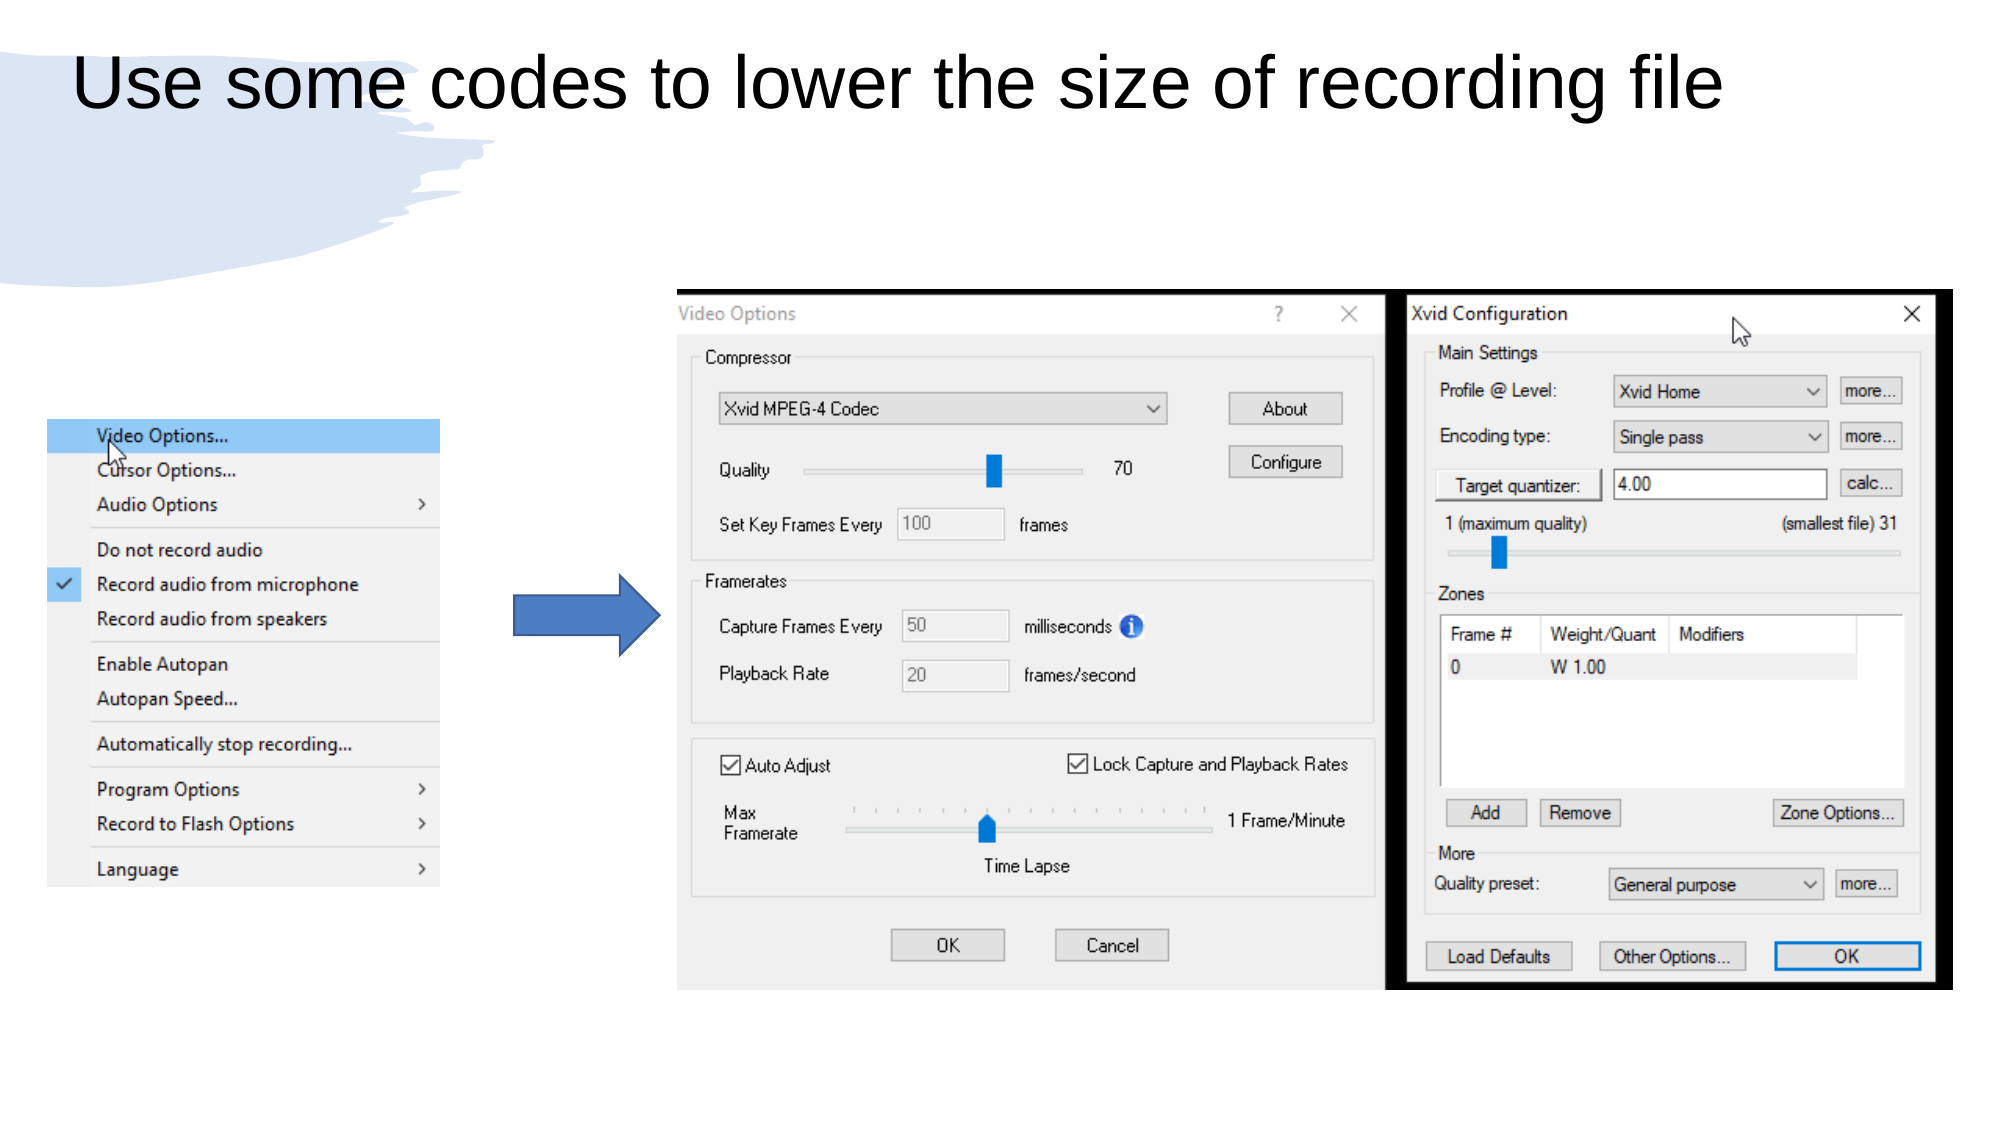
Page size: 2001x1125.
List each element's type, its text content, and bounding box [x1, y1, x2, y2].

picture [677, 289, 1953, 990]
picture [47, 419, 440, 887]
text_box [513, 572, 662, 658]
text_box Use some codes to lower the size of recording file [56, 26, 1804, 131]
